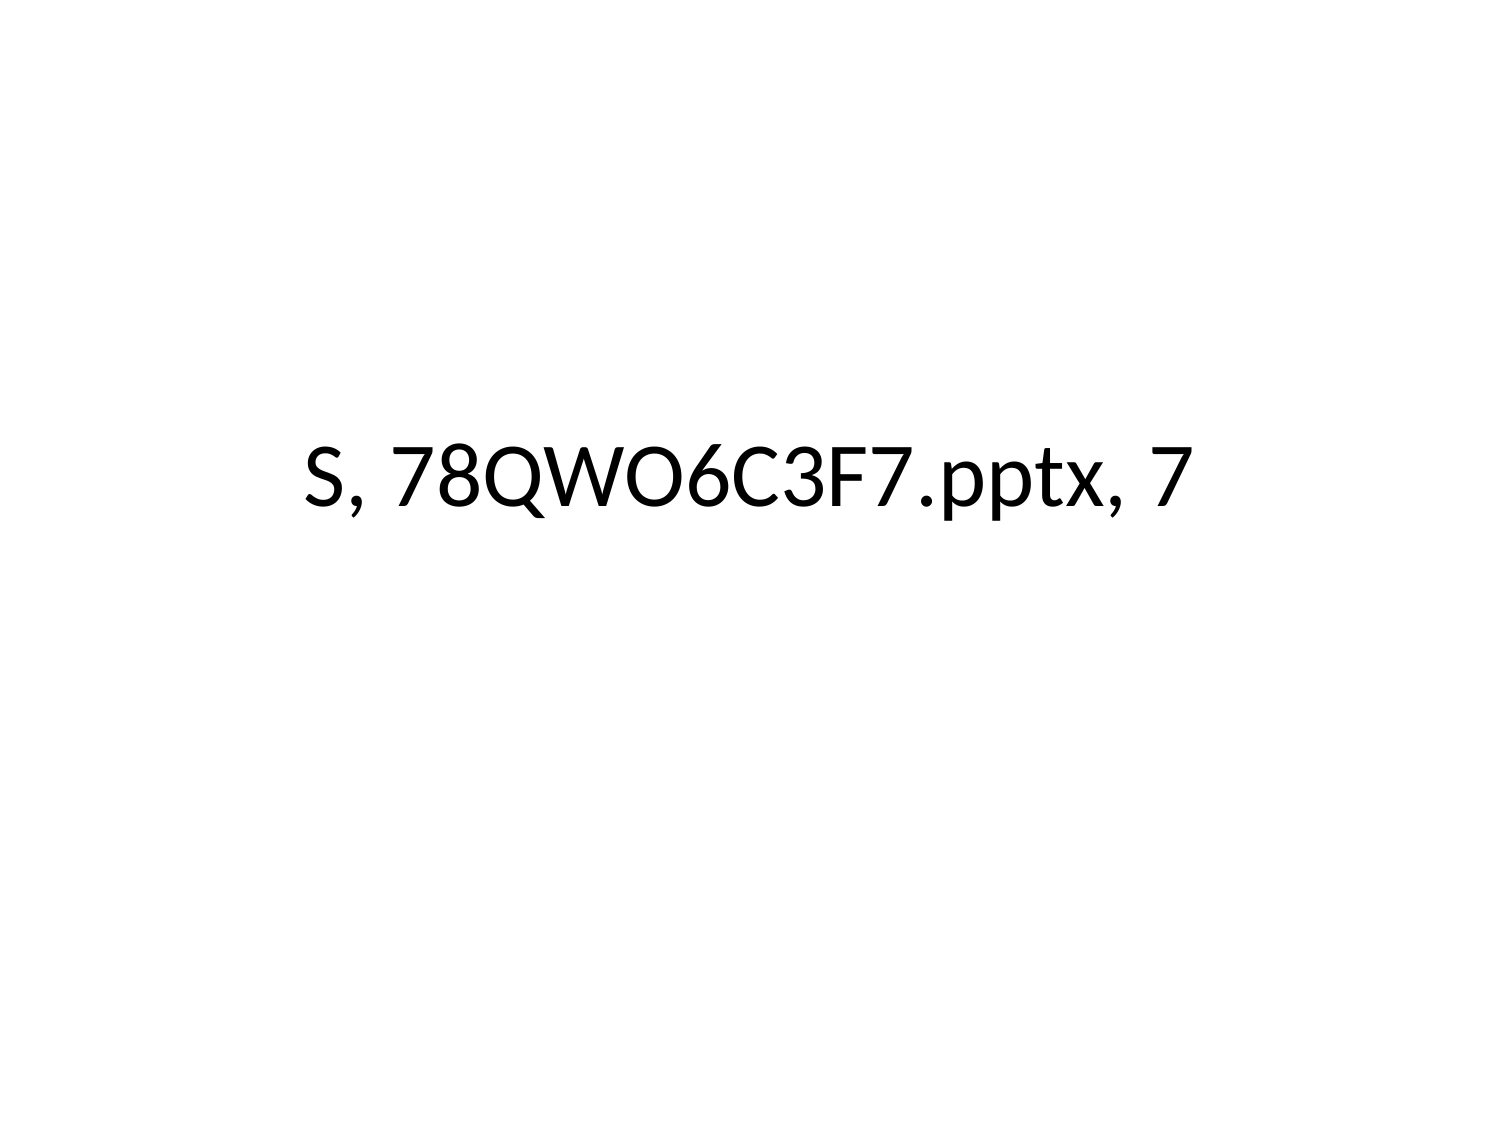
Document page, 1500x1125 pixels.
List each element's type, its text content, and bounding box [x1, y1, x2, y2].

title S, 78QWO6C3F7.pptx, 7 [112, 349, 1388, 591]
